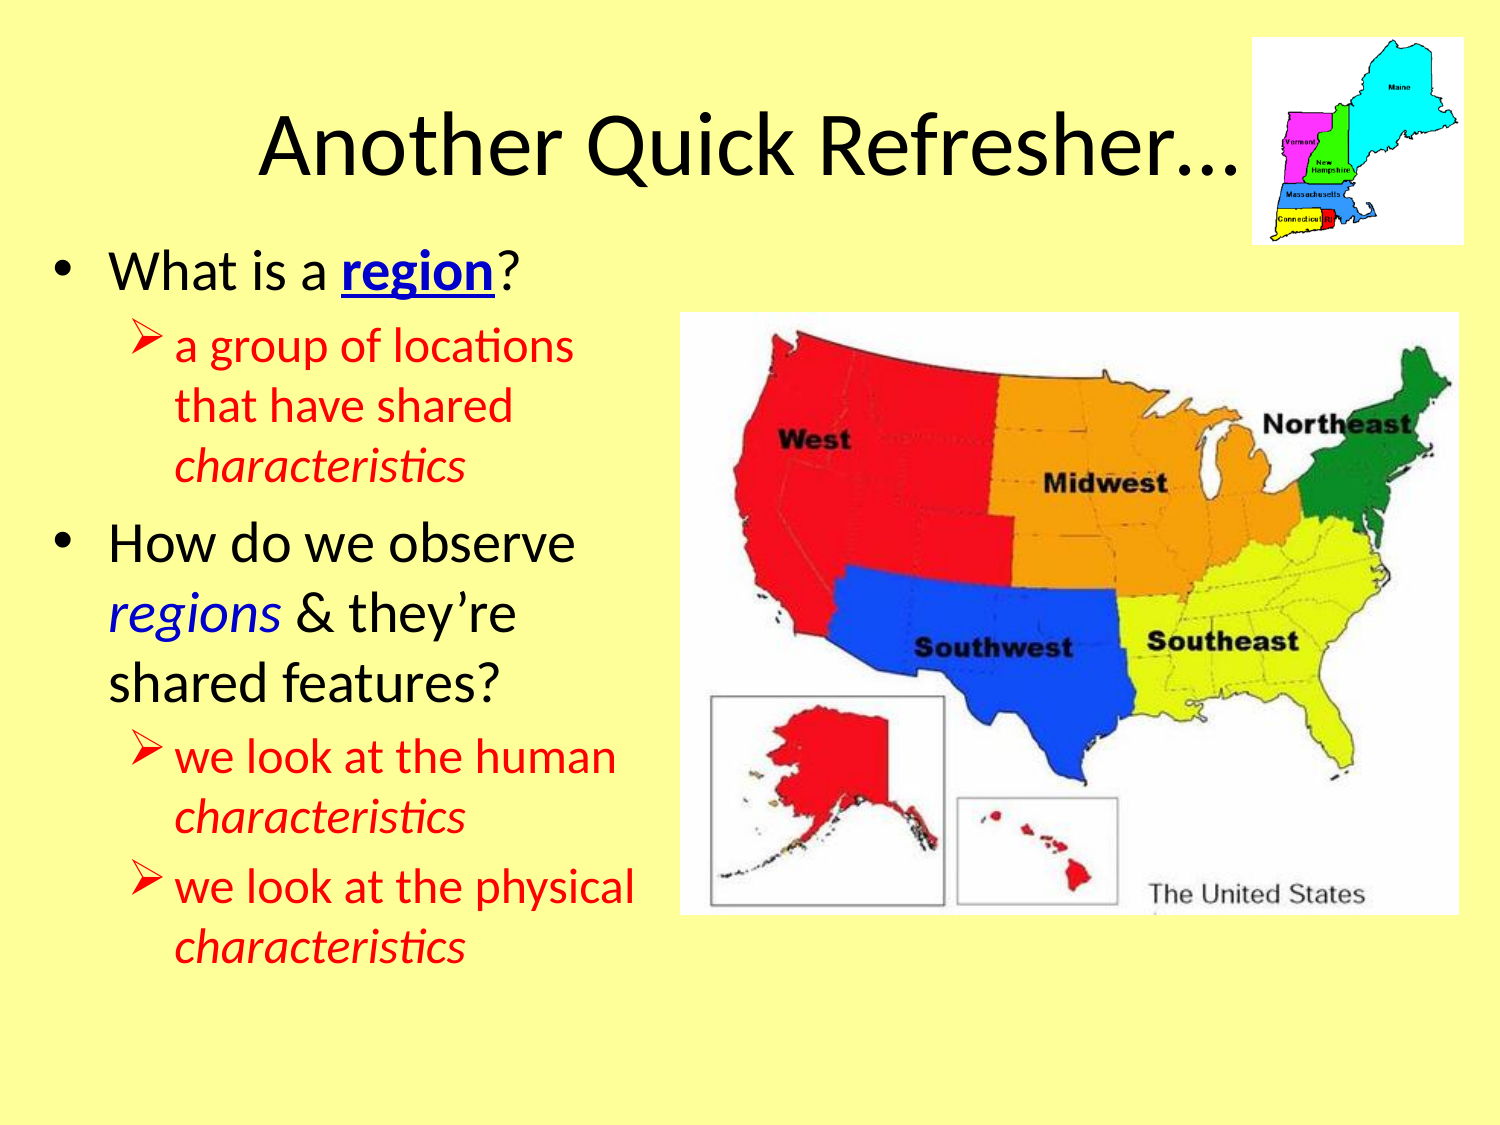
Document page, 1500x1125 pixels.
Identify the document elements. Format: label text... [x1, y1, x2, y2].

title Another Quick Refresher… [75, 45, 1247, 233]
picture [679, 312, 1459, 915]
picture [1252, 37, 1465, 245]
list What is a region? a group of locations that have shared characteristics How do we observe regions & they’re shared features? we look at the human characteristics we look at the physical characteristics [37, 224, 681, 1063]
